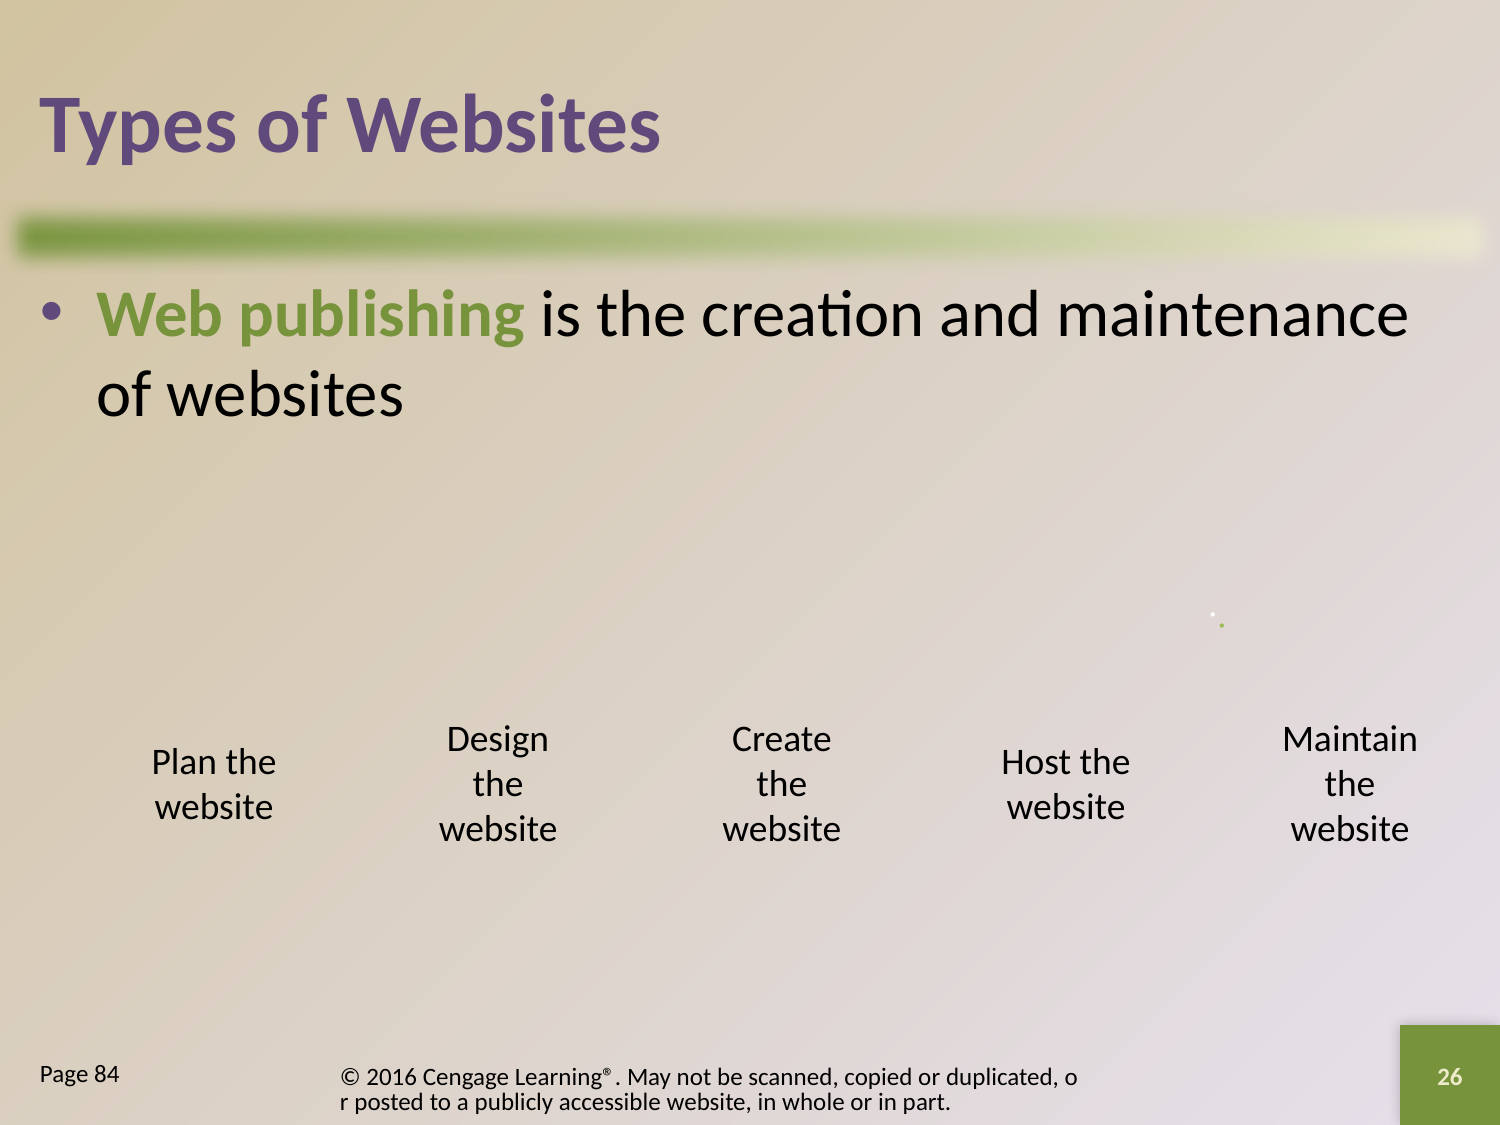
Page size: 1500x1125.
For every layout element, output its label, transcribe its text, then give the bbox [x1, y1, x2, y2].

list Web publishing is the creation and maintenance of websites [24, 262, 1475, 424]
list Web publishing is the creation and maintenance of websites [24, 1020, 1475, 1025]
footer © 2016 Cengage Learning®. May not be scanned, copied or duplicated, or posted to a publicly accessible website, in whole or in part. [324, 1045, 1100, 1105]
list Page 84 [24, 1050, 300, 1125]
slide_number 26 [1400, 1025, 1500, 1125]
title Types of Websites [24, 24, 1475, 213]
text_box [24, 424, 1488, 1013]
